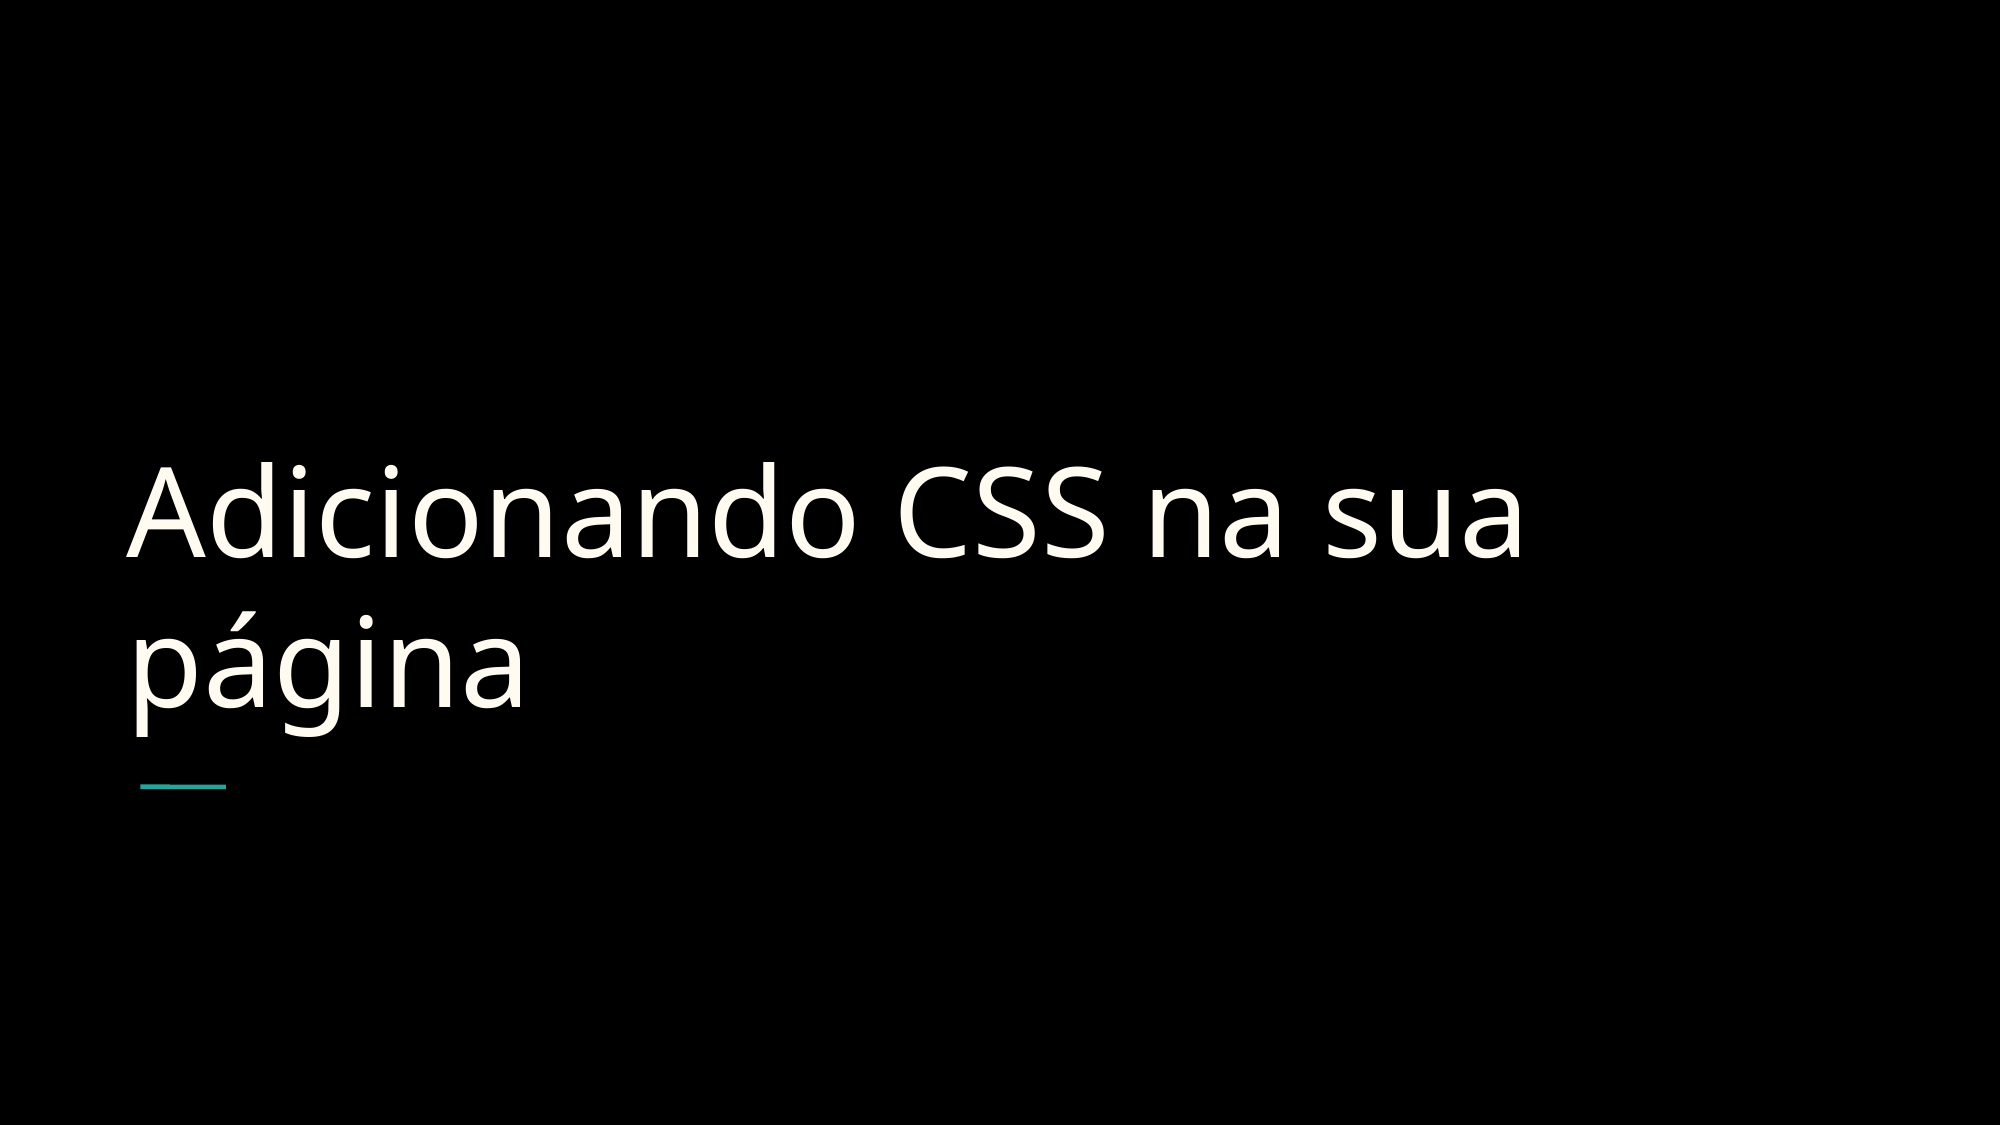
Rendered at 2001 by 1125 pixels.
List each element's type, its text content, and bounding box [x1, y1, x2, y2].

text_box Adicionando CSS na sua página [112, 414, 1888, 748]
